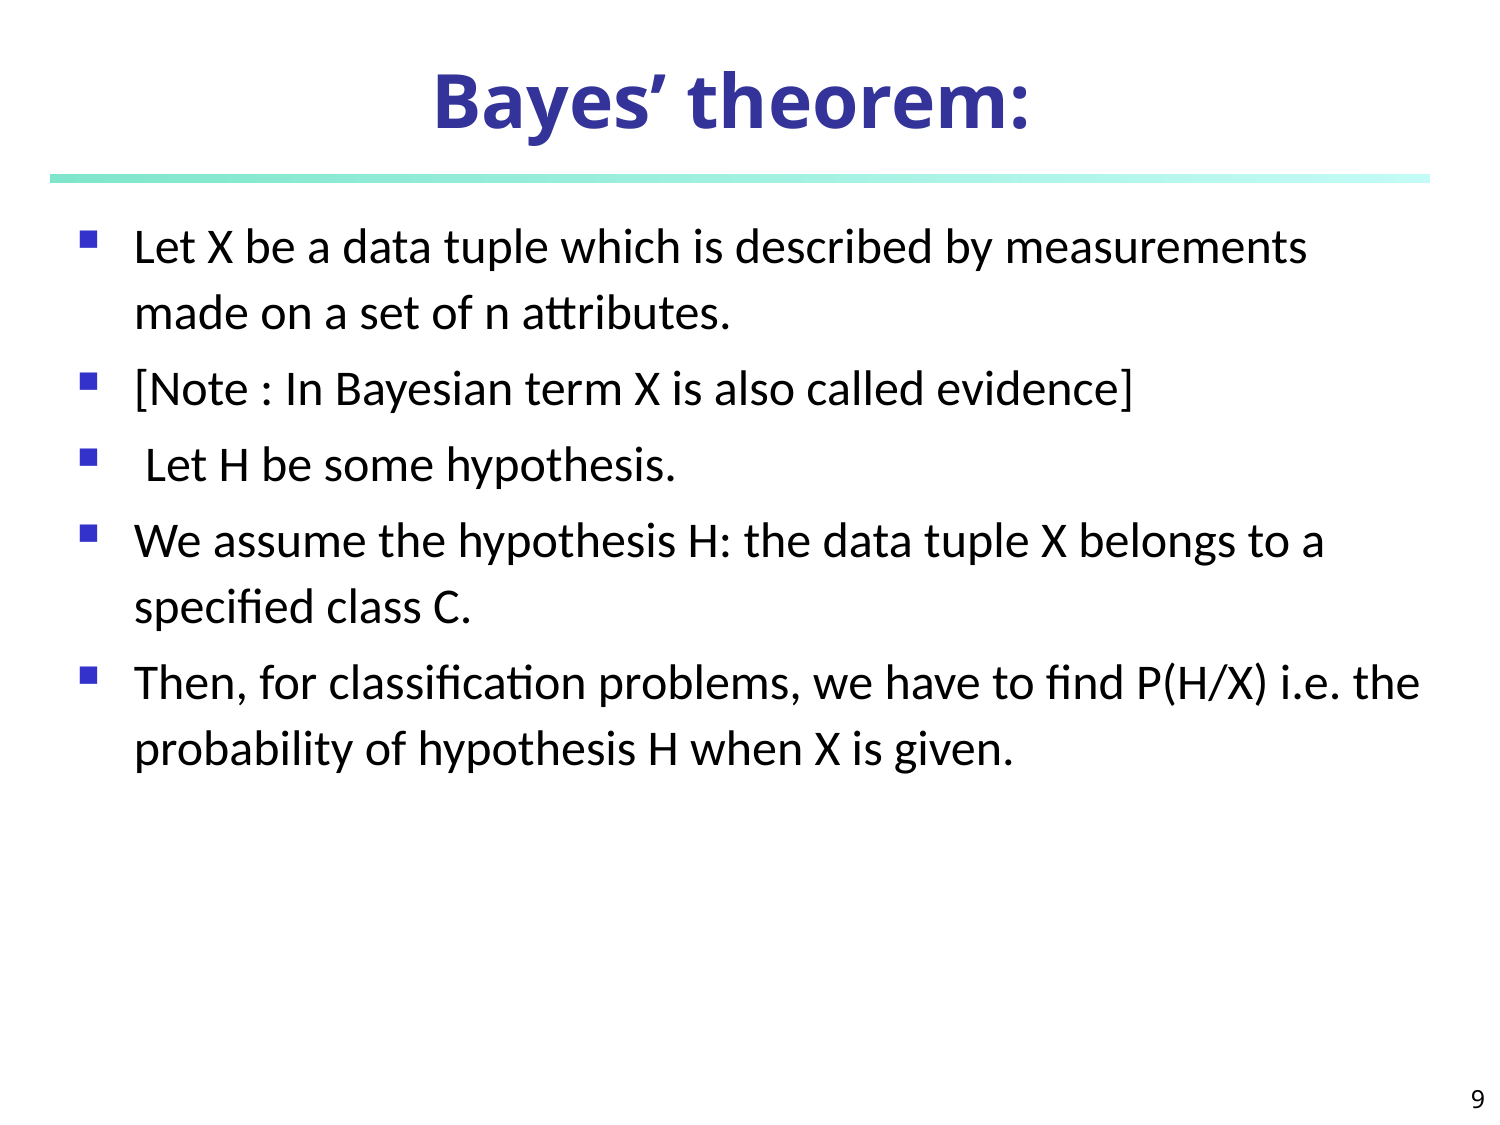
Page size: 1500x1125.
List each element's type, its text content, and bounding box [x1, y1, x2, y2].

list Let X be a data tuple which is described by measurements made on a set of n attributes. [Note : In Bayesian term X is also called evidence] Let H be some hypothesis. We assume the hypothesis H: the data tuple X belongs to a specified class C. Then, for classification problems, we have to find P(H/X) i.e. the probability of hypothesis H when X is given. [62, 199, 1451, 1063]
slide_number 9 [1187, 1062, 1500, 1125]
title Bayes’ theorem: [99, 37, 1363, 151]
